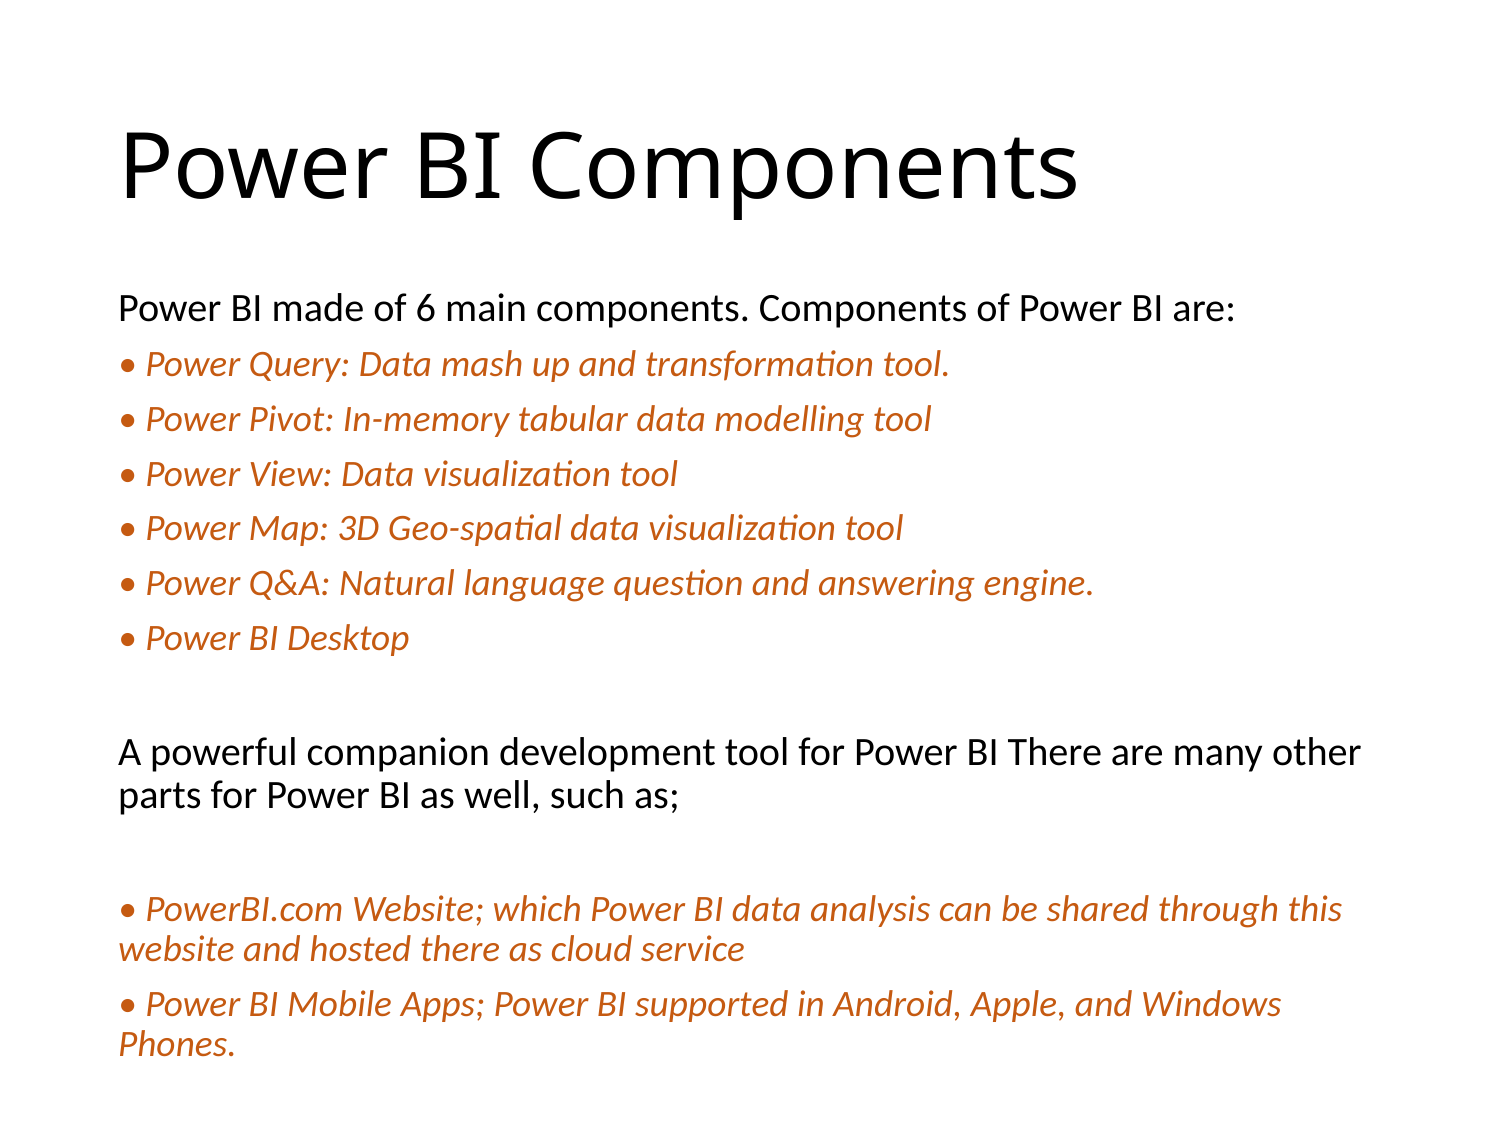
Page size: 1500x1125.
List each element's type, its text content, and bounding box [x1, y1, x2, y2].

list Power BI made of 6 main components. Components of Power BI are: • Power Query: Data mash up and transformation tool. • Power Pivot: In-memory tabular data modelling tool • Power View: Data visualization tool • Power Map: 3D Geo-spatial data visualization tool • Power Q&A: Natural language question and answering engine. • Power BI Desktop A powerful companion development tool for Power BI There are many other parts for Power BI as well, such as; • PowerBI.com Website; which Power BI data analysis can be shared through this website and hosted there as cloud service • Power BI Mobile Apps; Power BI supported in Android, Apple, and Windows Phones. [103, 278, 1397, 1083]
title Power BI Components [103, 59, 1397, 278]
